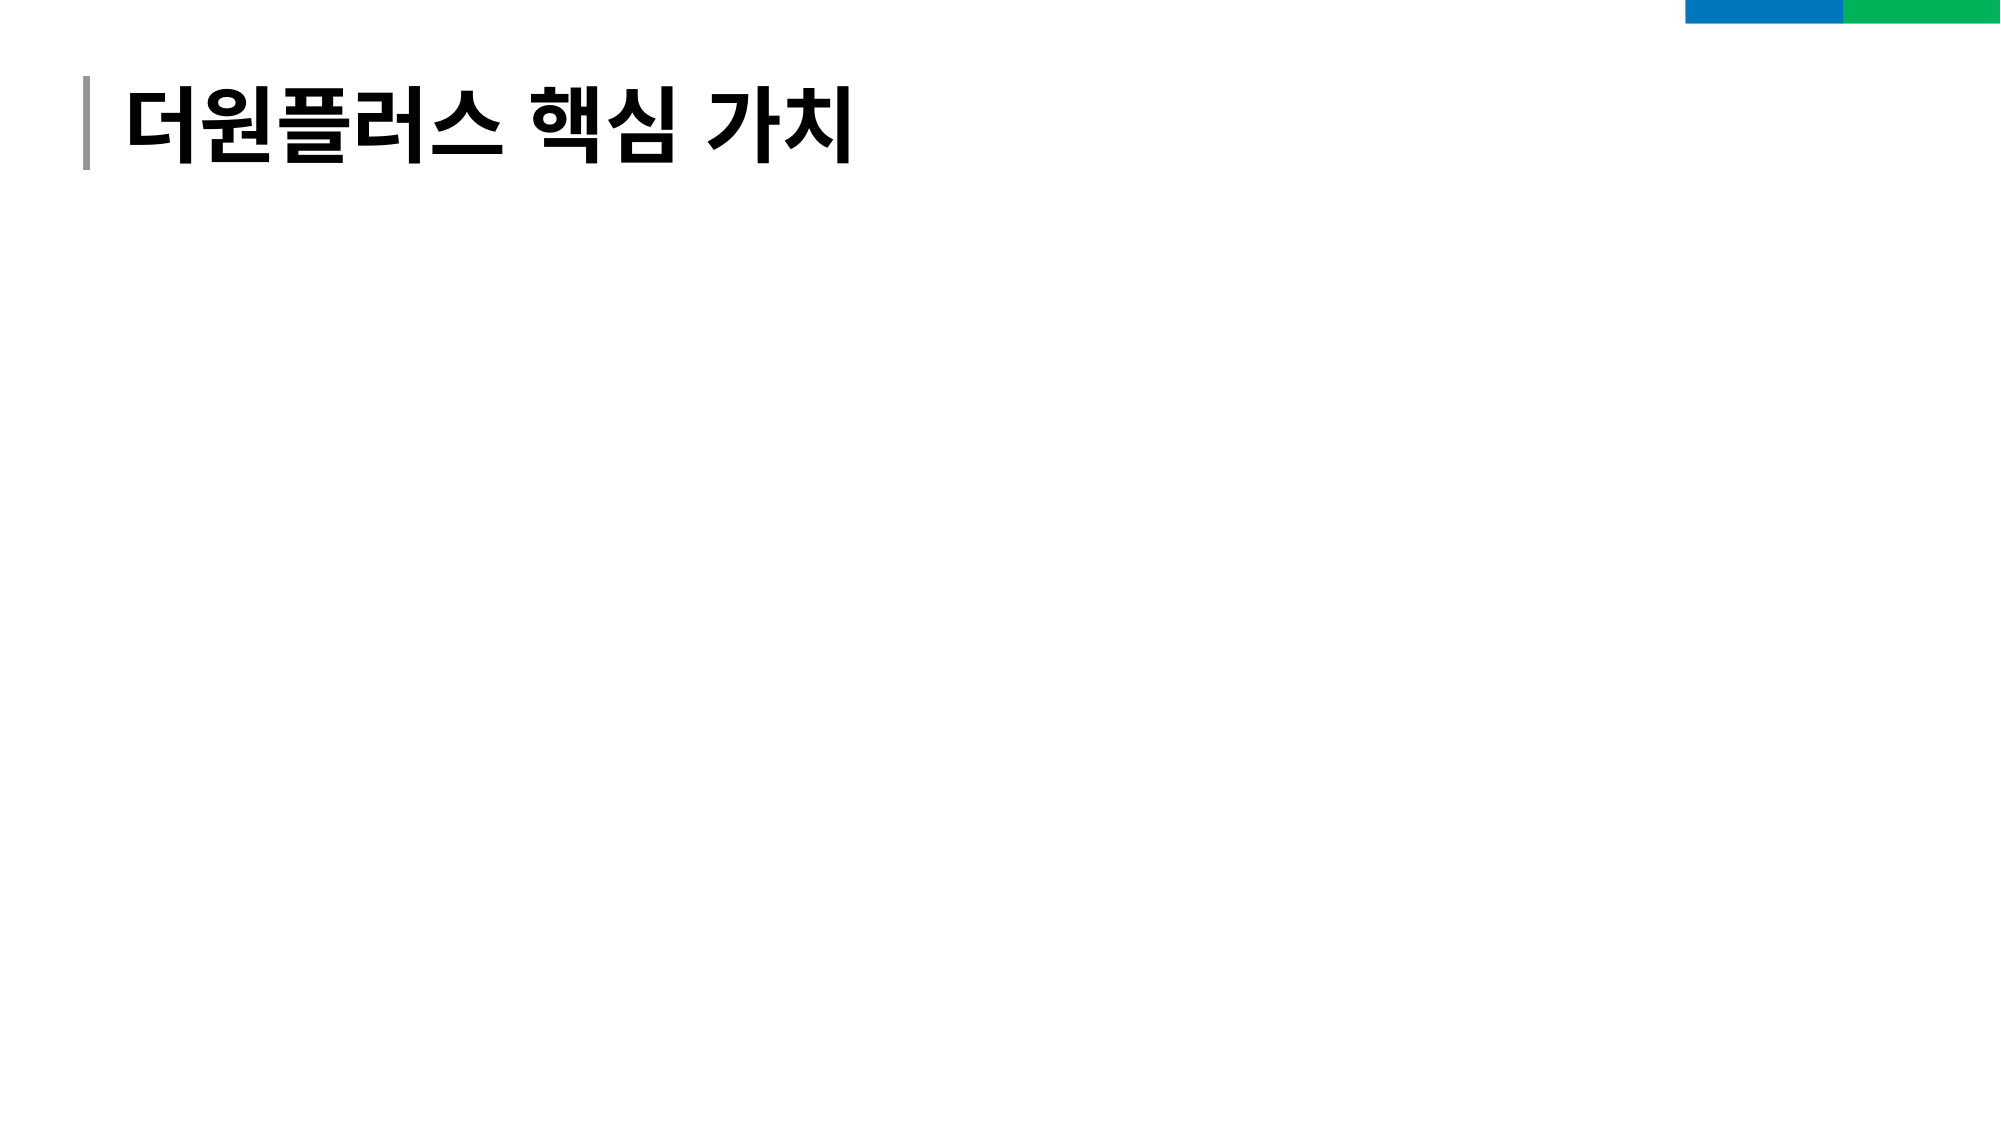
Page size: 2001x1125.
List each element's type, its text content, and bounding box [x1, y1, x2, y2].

title 더원플러스 핵심 가치 [123, 72, 1686, 174]
